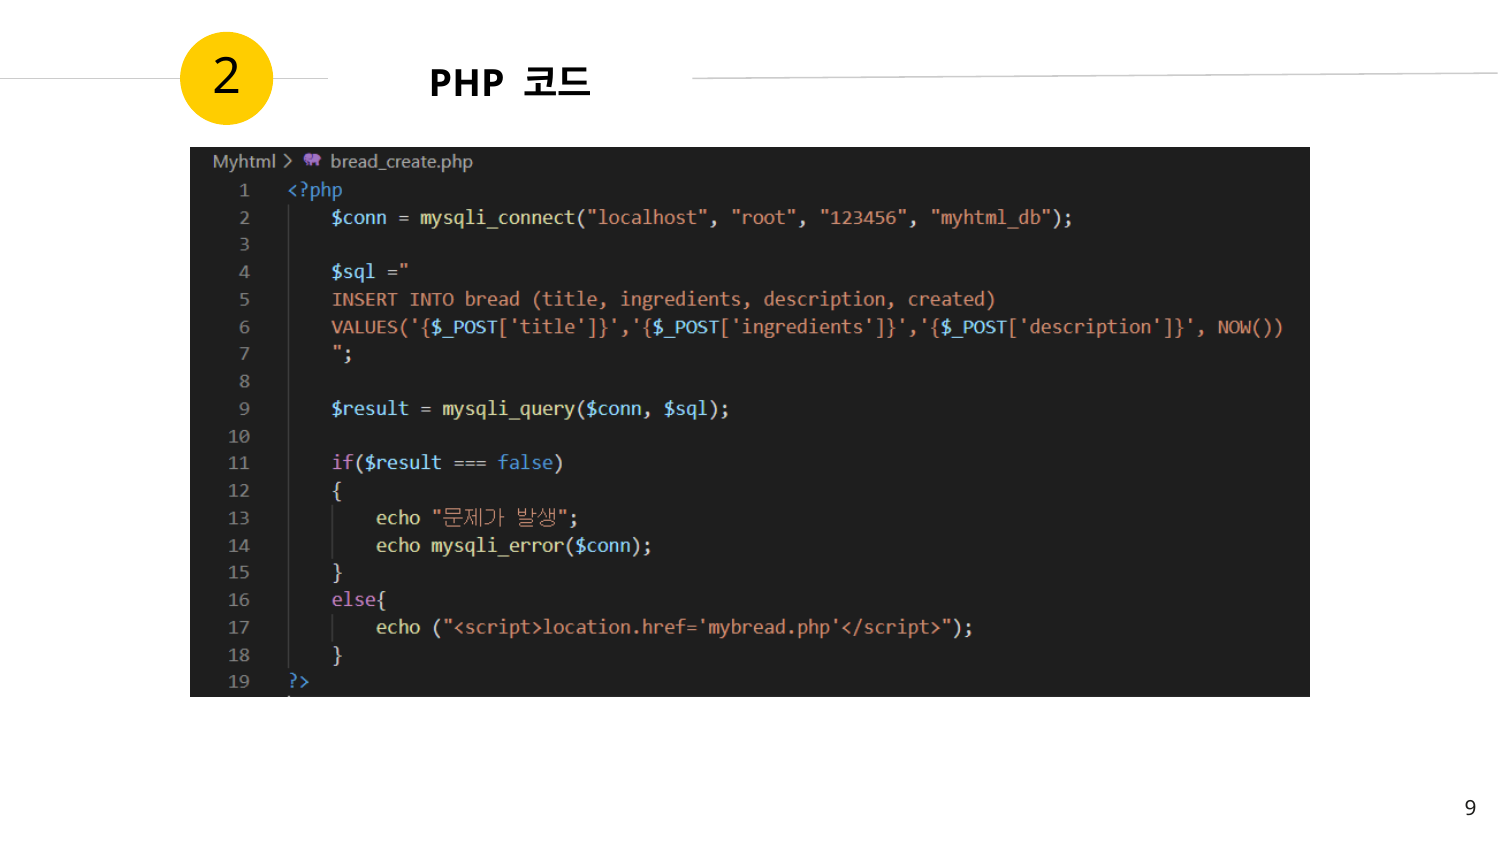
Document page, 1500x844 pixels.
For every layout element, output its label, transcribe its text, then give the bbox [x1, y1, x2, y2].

slide_number 9 [1401, 779, 1492, 844]
picture [190, 146, 1310, 697]
text_box 2 [182, 27, 272, 120]
title PHP 코드 [328, 37, 693, 120]
